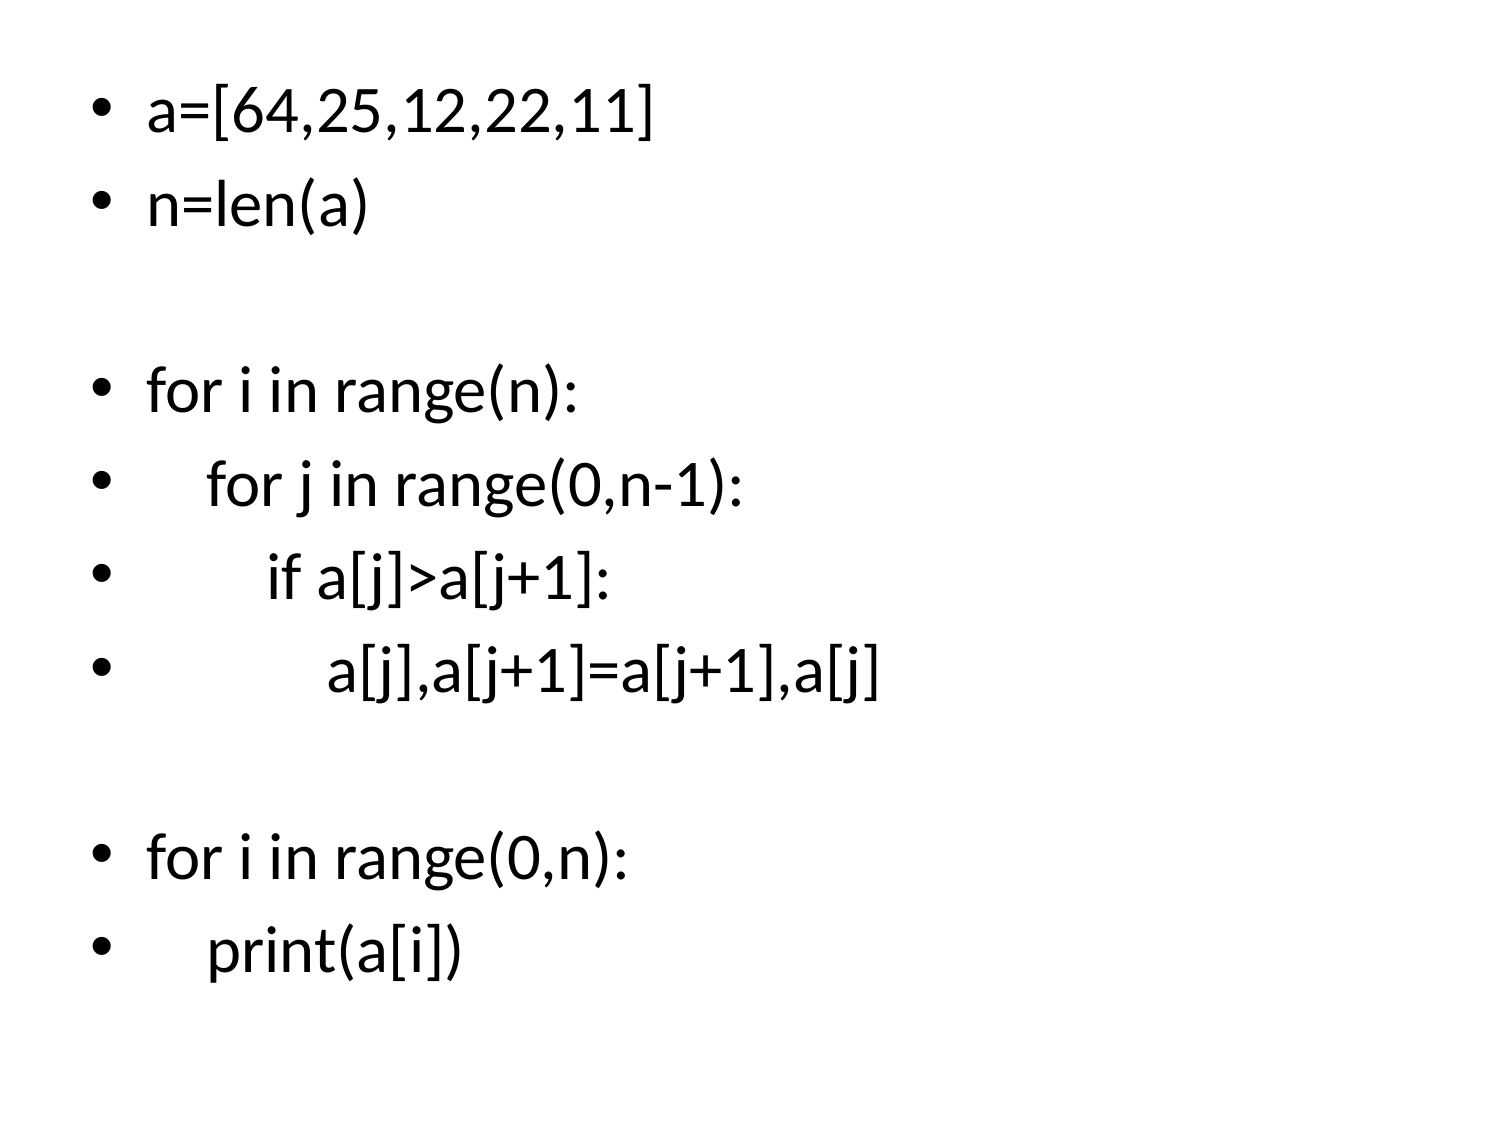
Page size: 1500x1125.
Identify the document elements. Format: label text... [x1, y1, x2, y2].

list a=[64,25,12,22,11] n=len(a) for i in range(n): for j in range(0,n-1): if a[j]>a[j+1]: a[j],a[j+1]=a[j+1],a[j] for i in range(0,n): print(a[i]) [75, 58, 1425, 1067]
